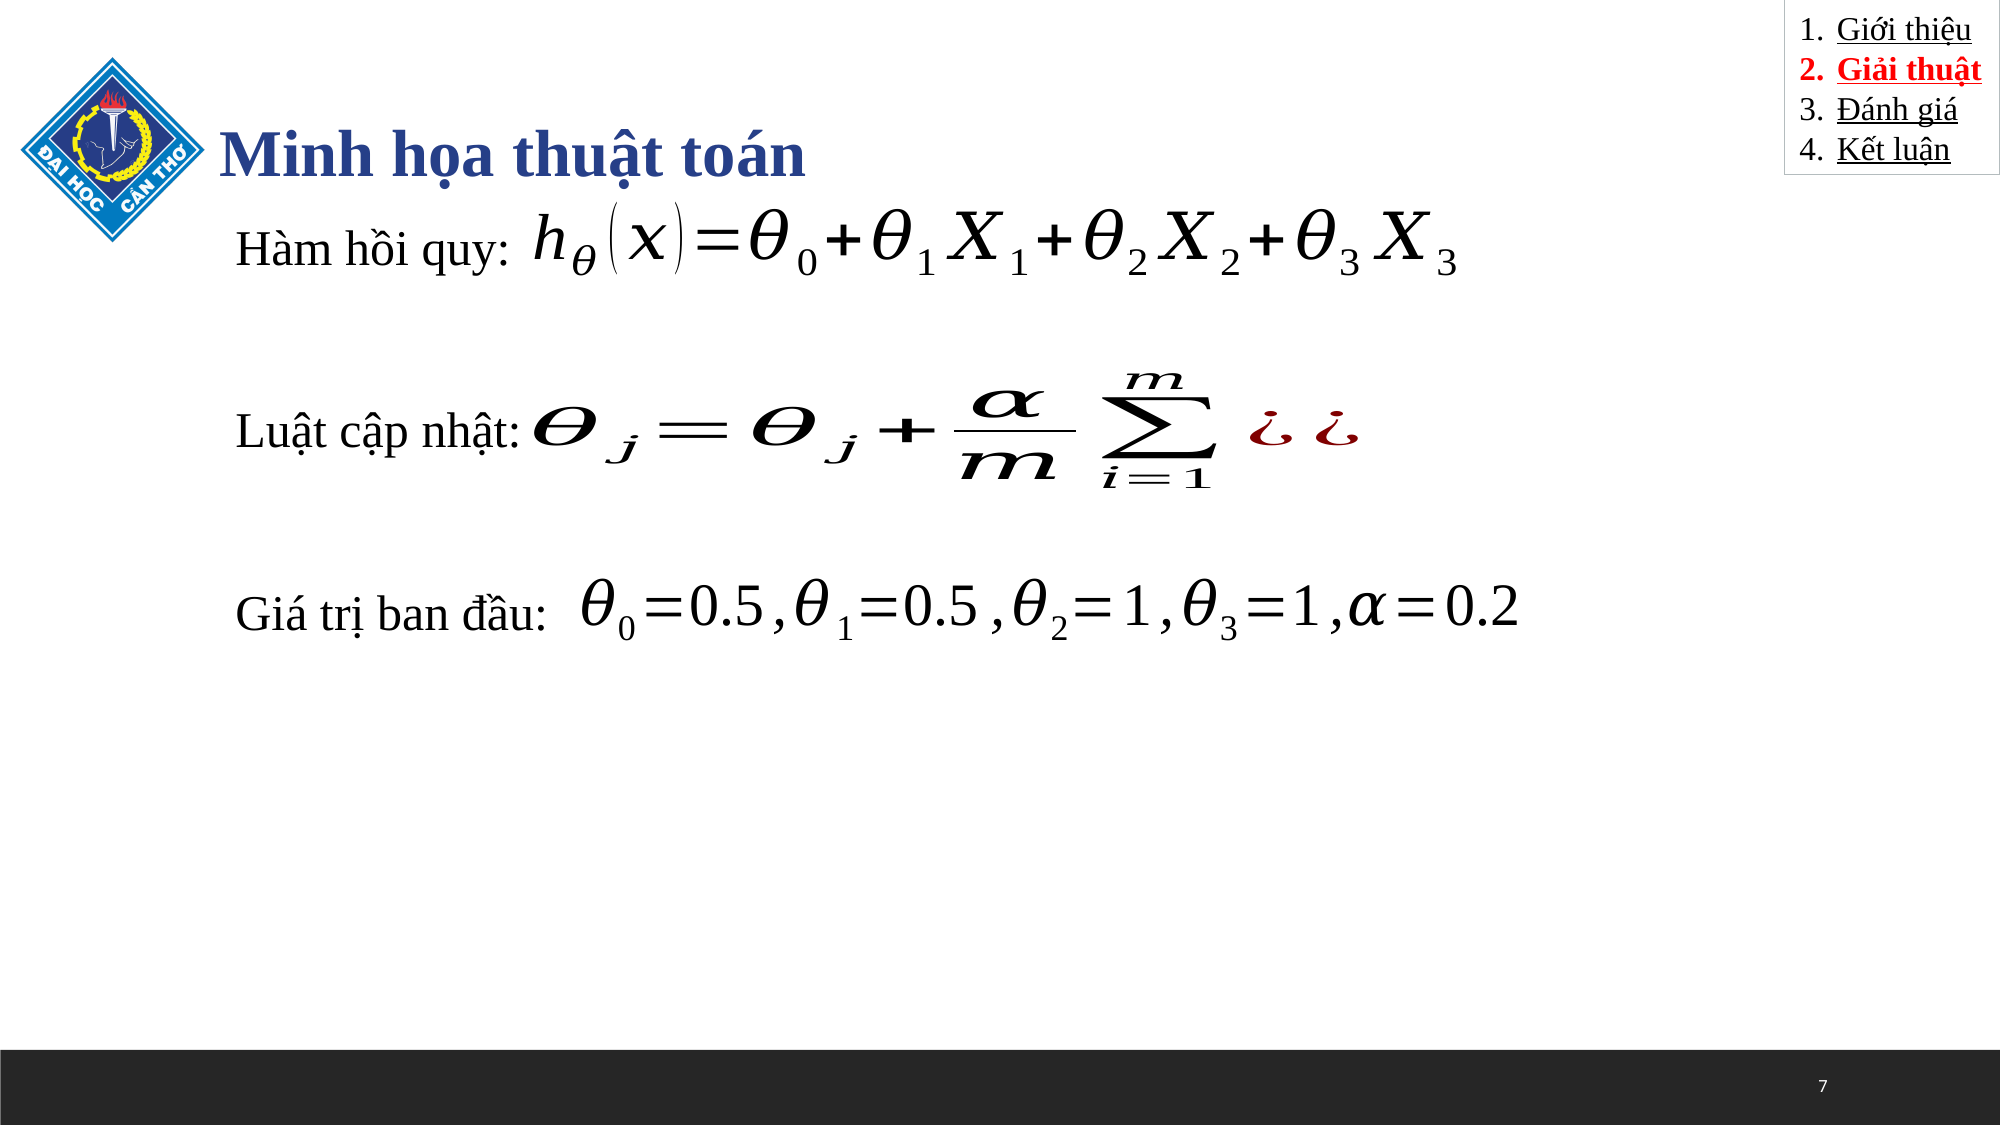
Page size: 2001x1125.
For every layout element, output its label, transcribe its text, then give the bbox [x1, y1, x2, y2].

picture [19, 57, 206, 243]
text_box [220, 360, 1368, 496]
slide_number 7 [1803, 1057, 1932, 1118]
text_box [220, 197, 1459, 285]
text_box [220, 572, 1521, 649]
text_box Minh họa thuật toán [213, 101, 837, 197]
text_box Giới thiệu Giải thuật Đánh giá Kết luận [1784, 0, 2000, 175]
